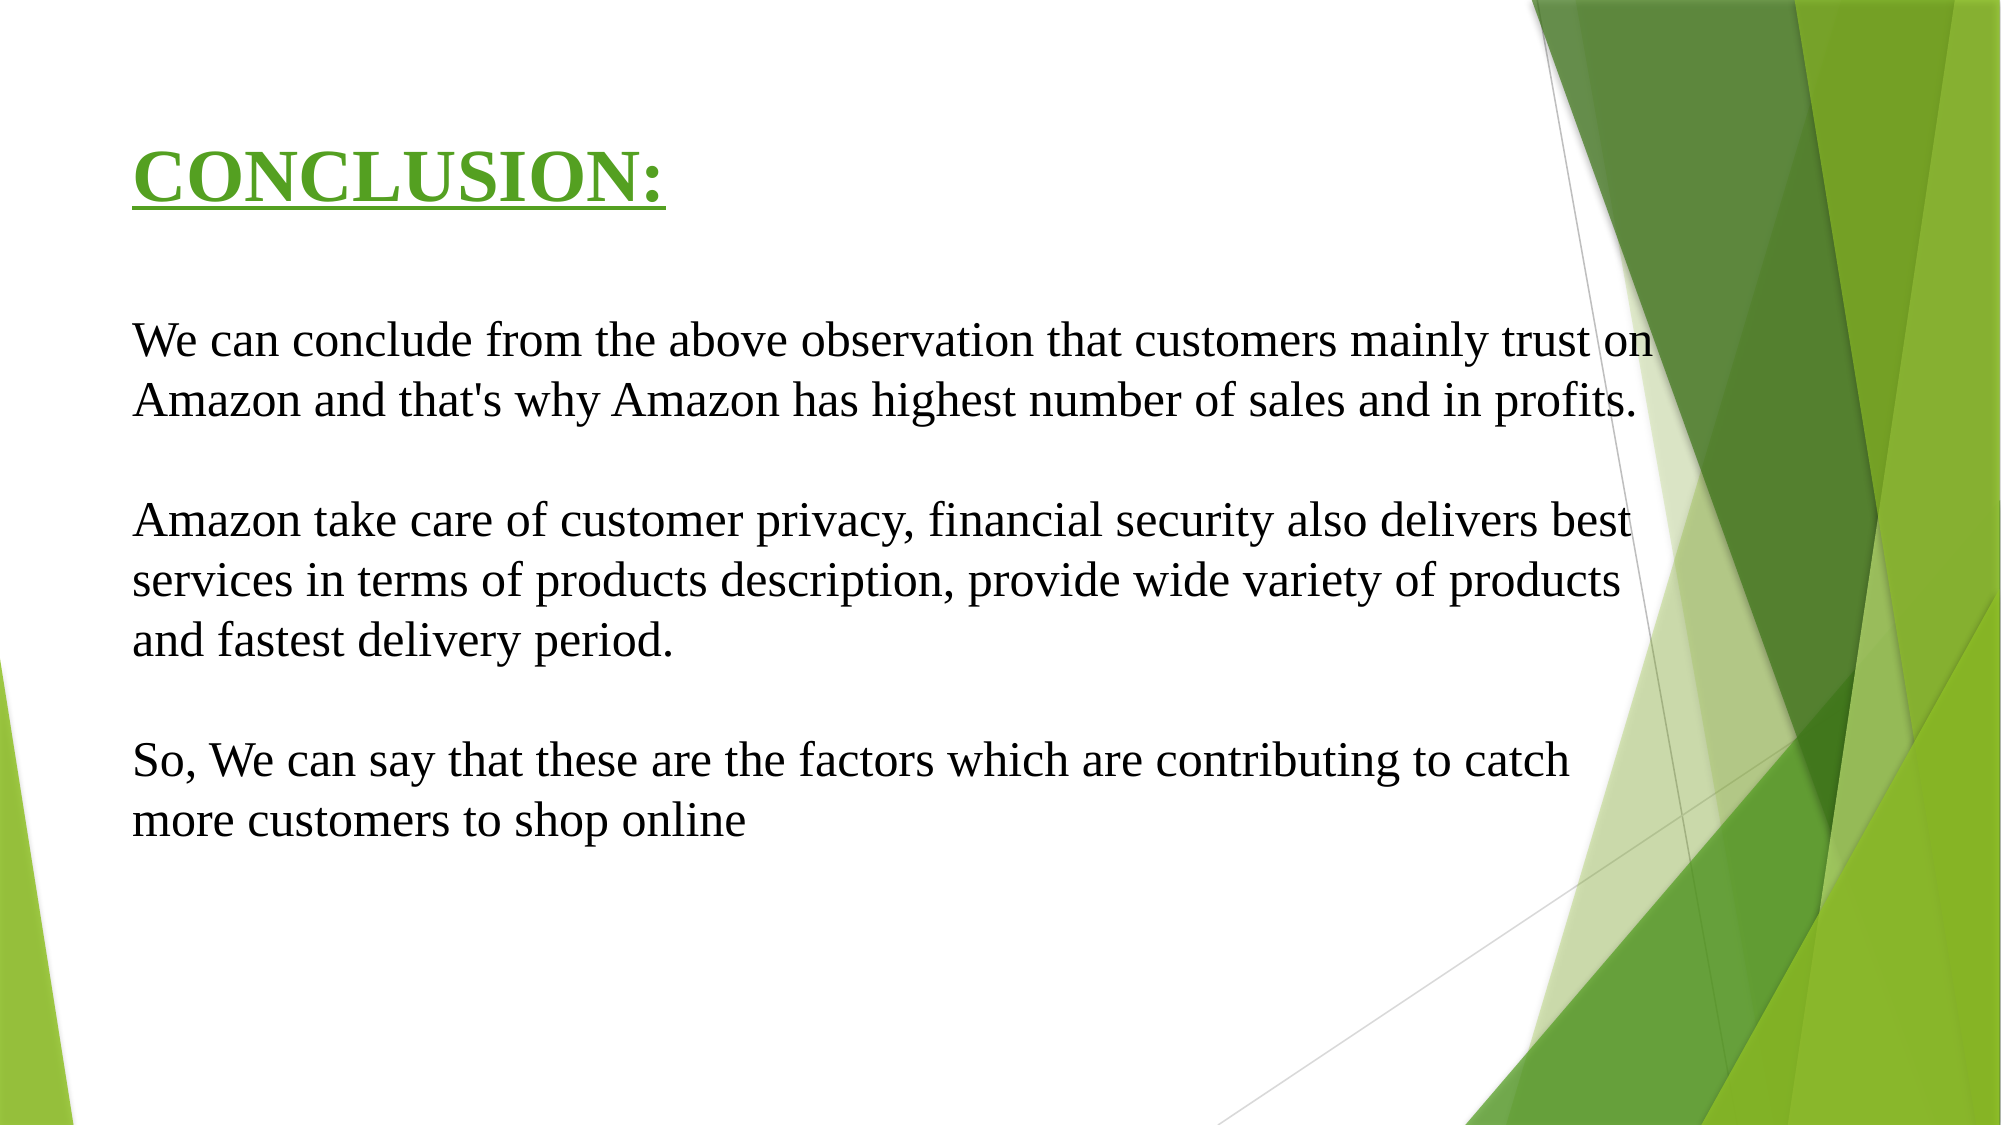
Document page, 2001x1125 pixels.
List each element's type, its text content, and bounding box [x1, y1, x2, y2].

text_box CONCLUSION: We can conclude from the above observation that customers mainly trust on Amazon and that's why Amazon has highest number of sales and in profits. Amazon take care of customer privacy, financial security also delivers best services in terms of products description, provide wide variety of products and fastest delivery period. So, We can say that these are the factors which are contributing to catch more customers to shop online [117, 118, 1681, 854]
